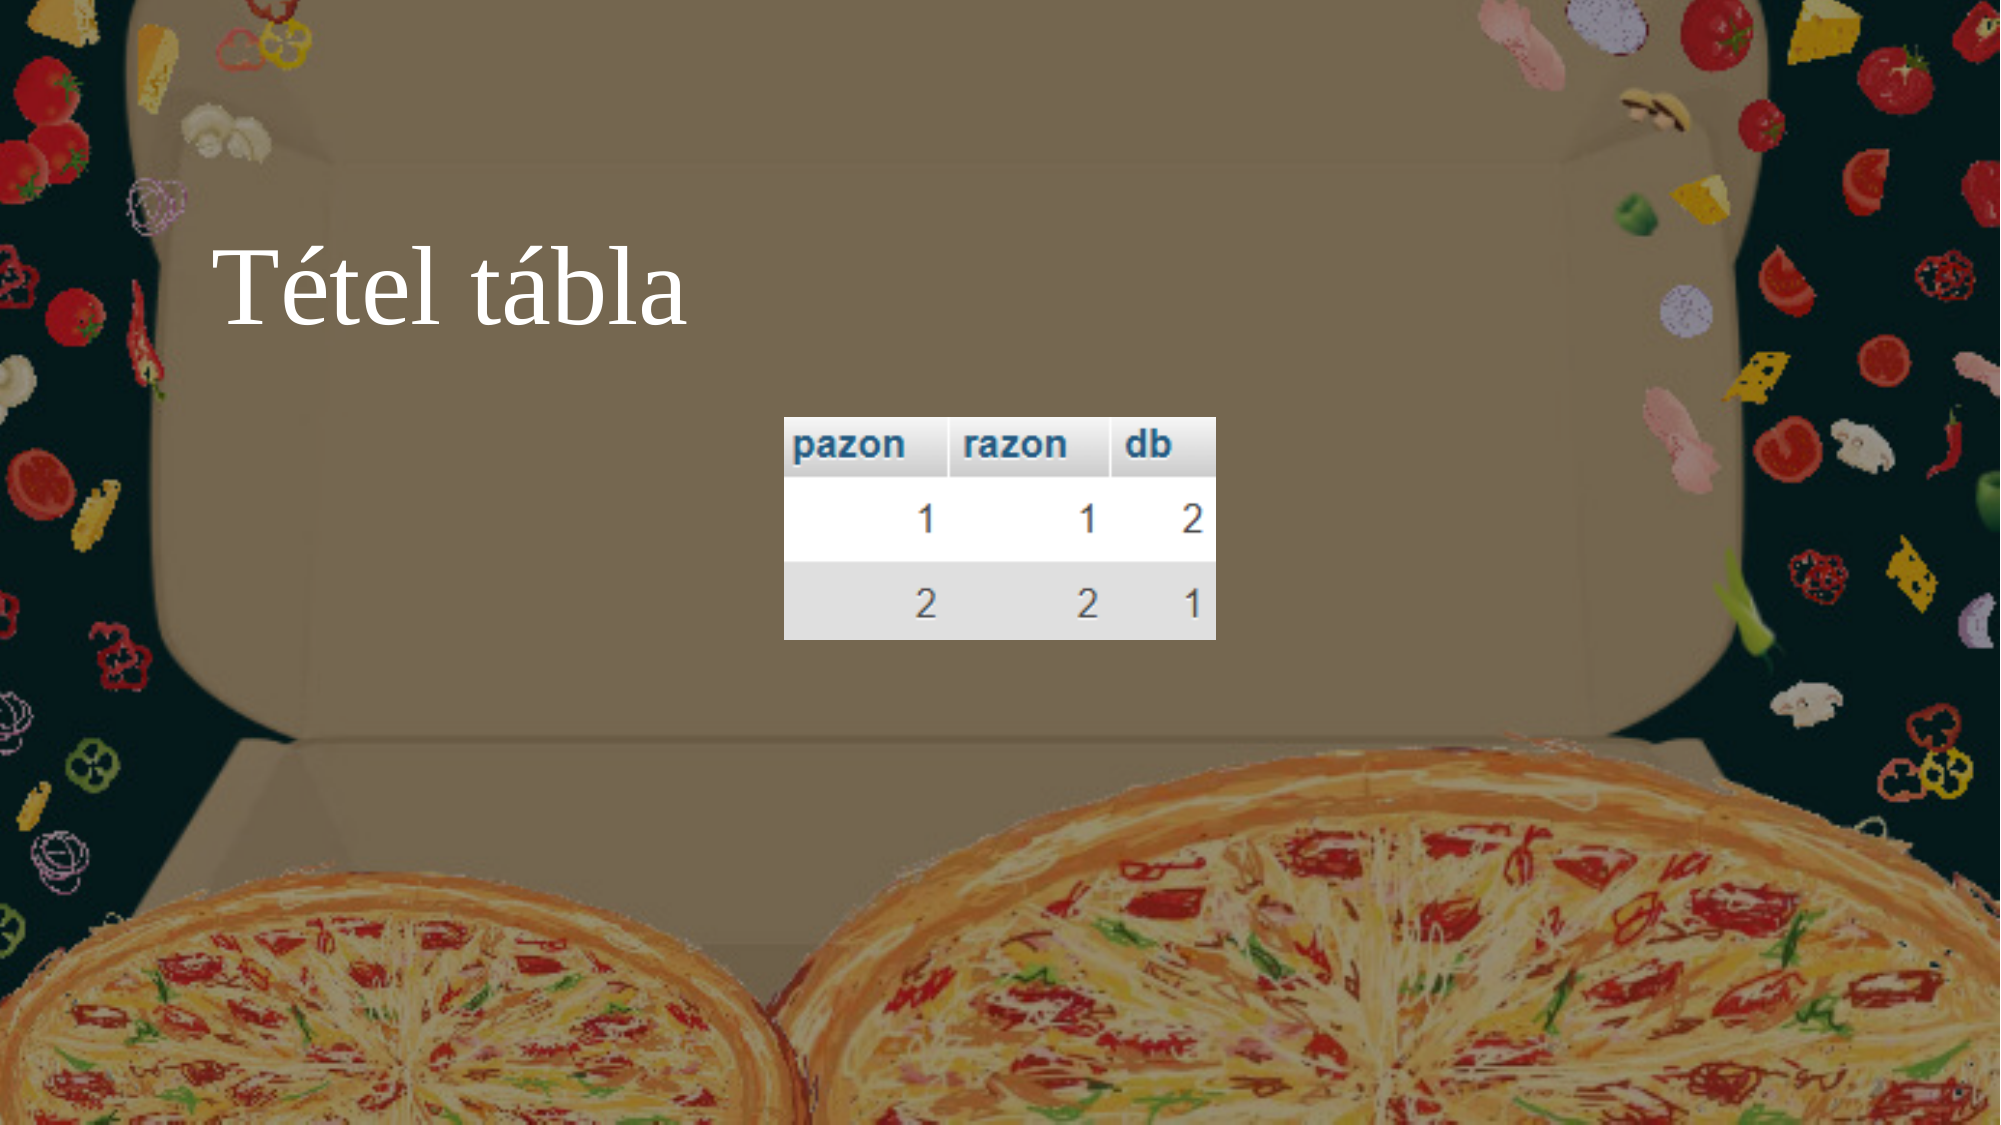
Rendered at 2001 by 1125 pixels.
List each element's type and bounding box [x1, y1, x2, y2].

list [784, 417, 1216, 640]
picture [0, 0, 2000, 1125]
